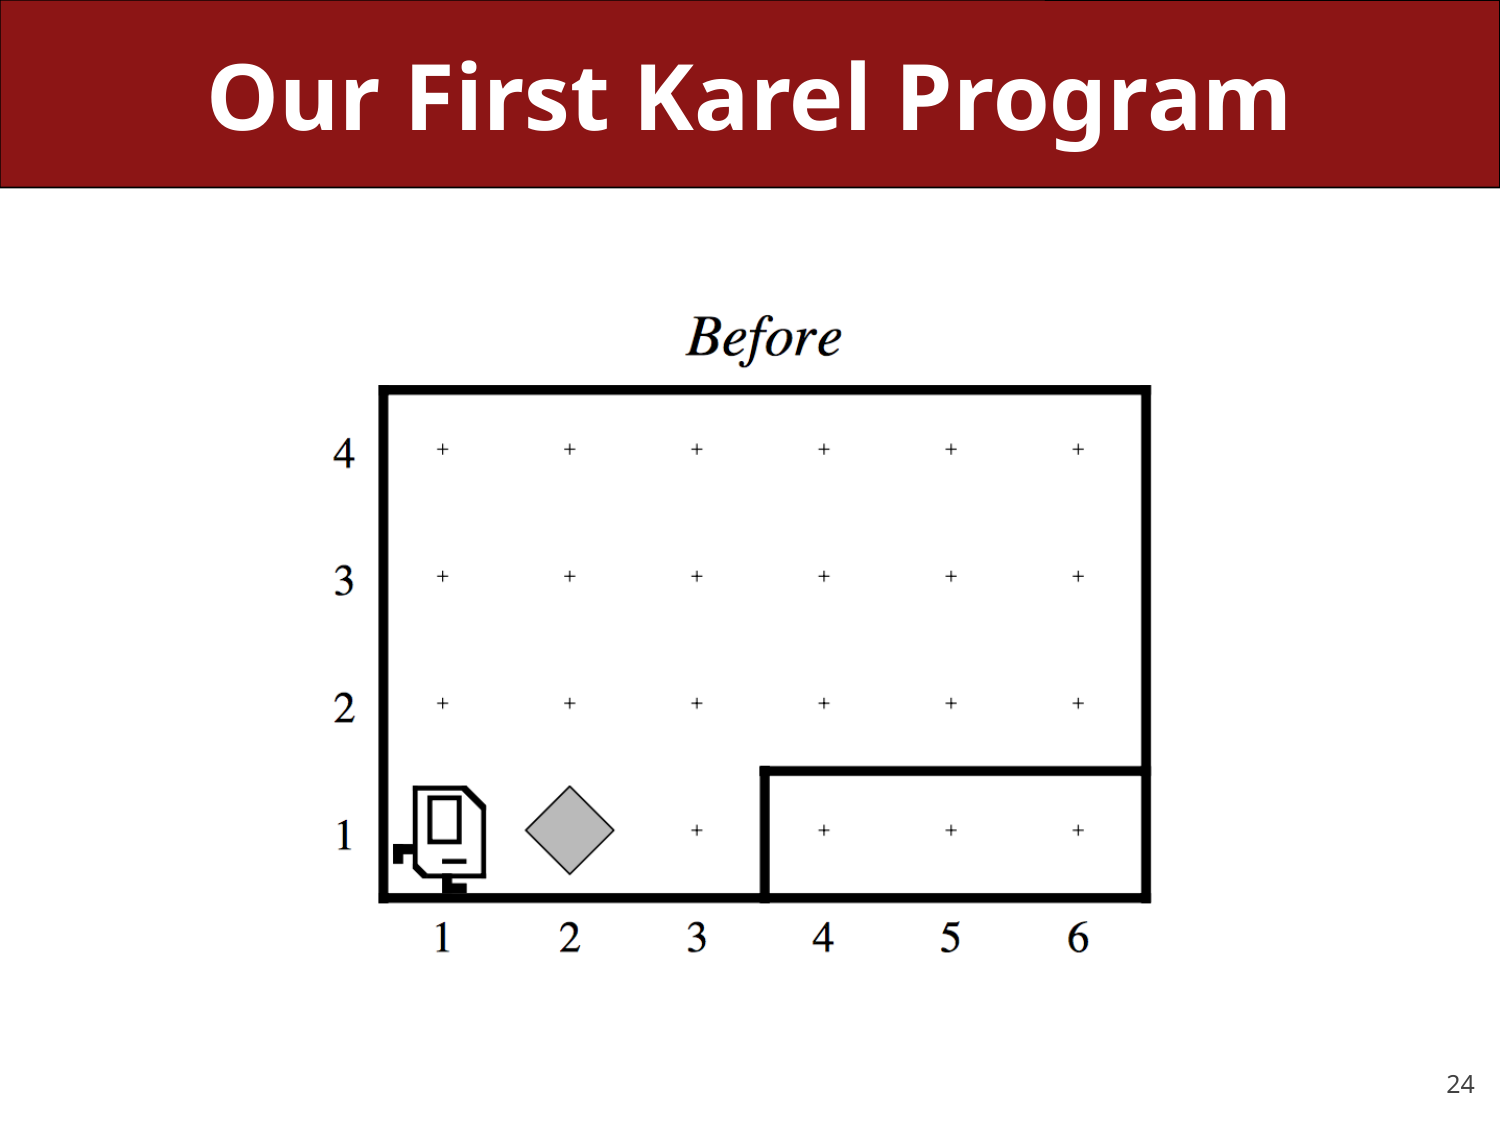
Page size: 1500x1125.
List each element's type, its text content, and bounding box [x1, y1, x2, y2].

title Our First Karel Program [75, 0, 1425, 188]
picture [297, 287, 1203, 990]
